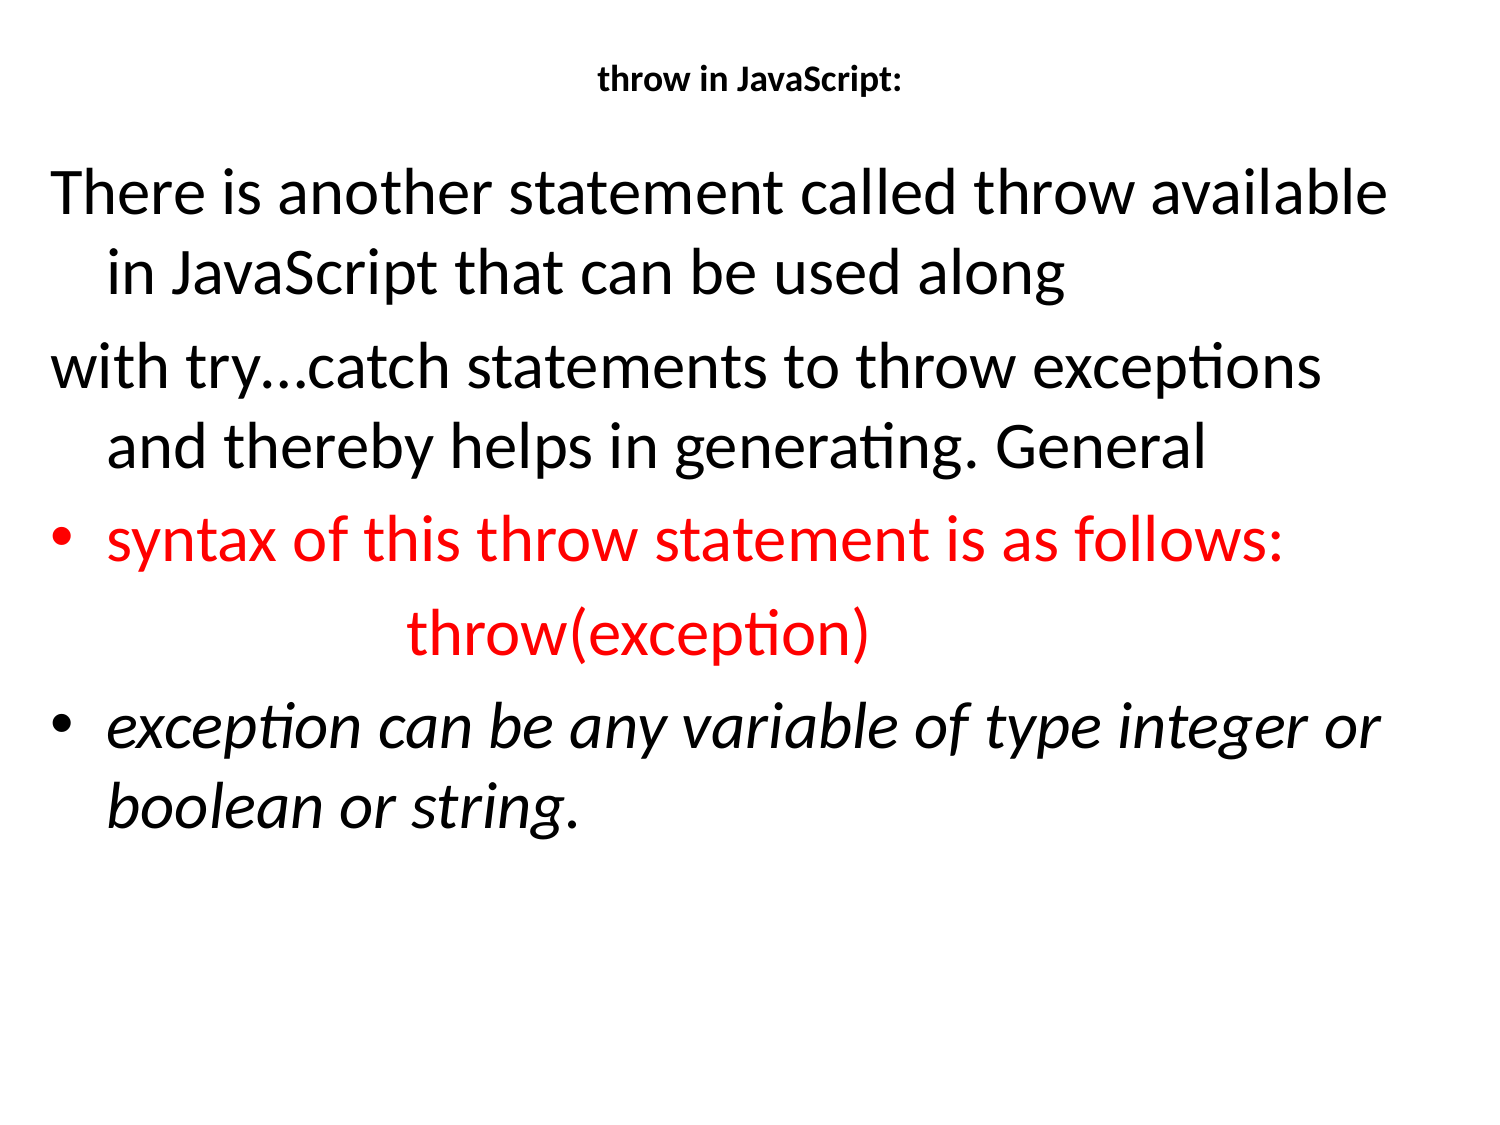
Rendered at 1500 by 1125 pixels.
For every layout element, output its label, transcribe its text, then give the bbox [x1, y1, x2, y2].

title throw in JavaScript: [75, 45, 1425, 140]
list There is another statement called throw available in JavaScript that can be used along with try…catch statements to throw exceptions and thereby helps in generating. General syntax of this throw statement is as follows: throw(exception) exception can be any variable of type integer or boolean or string. [35, 140, 1425, 1079]
